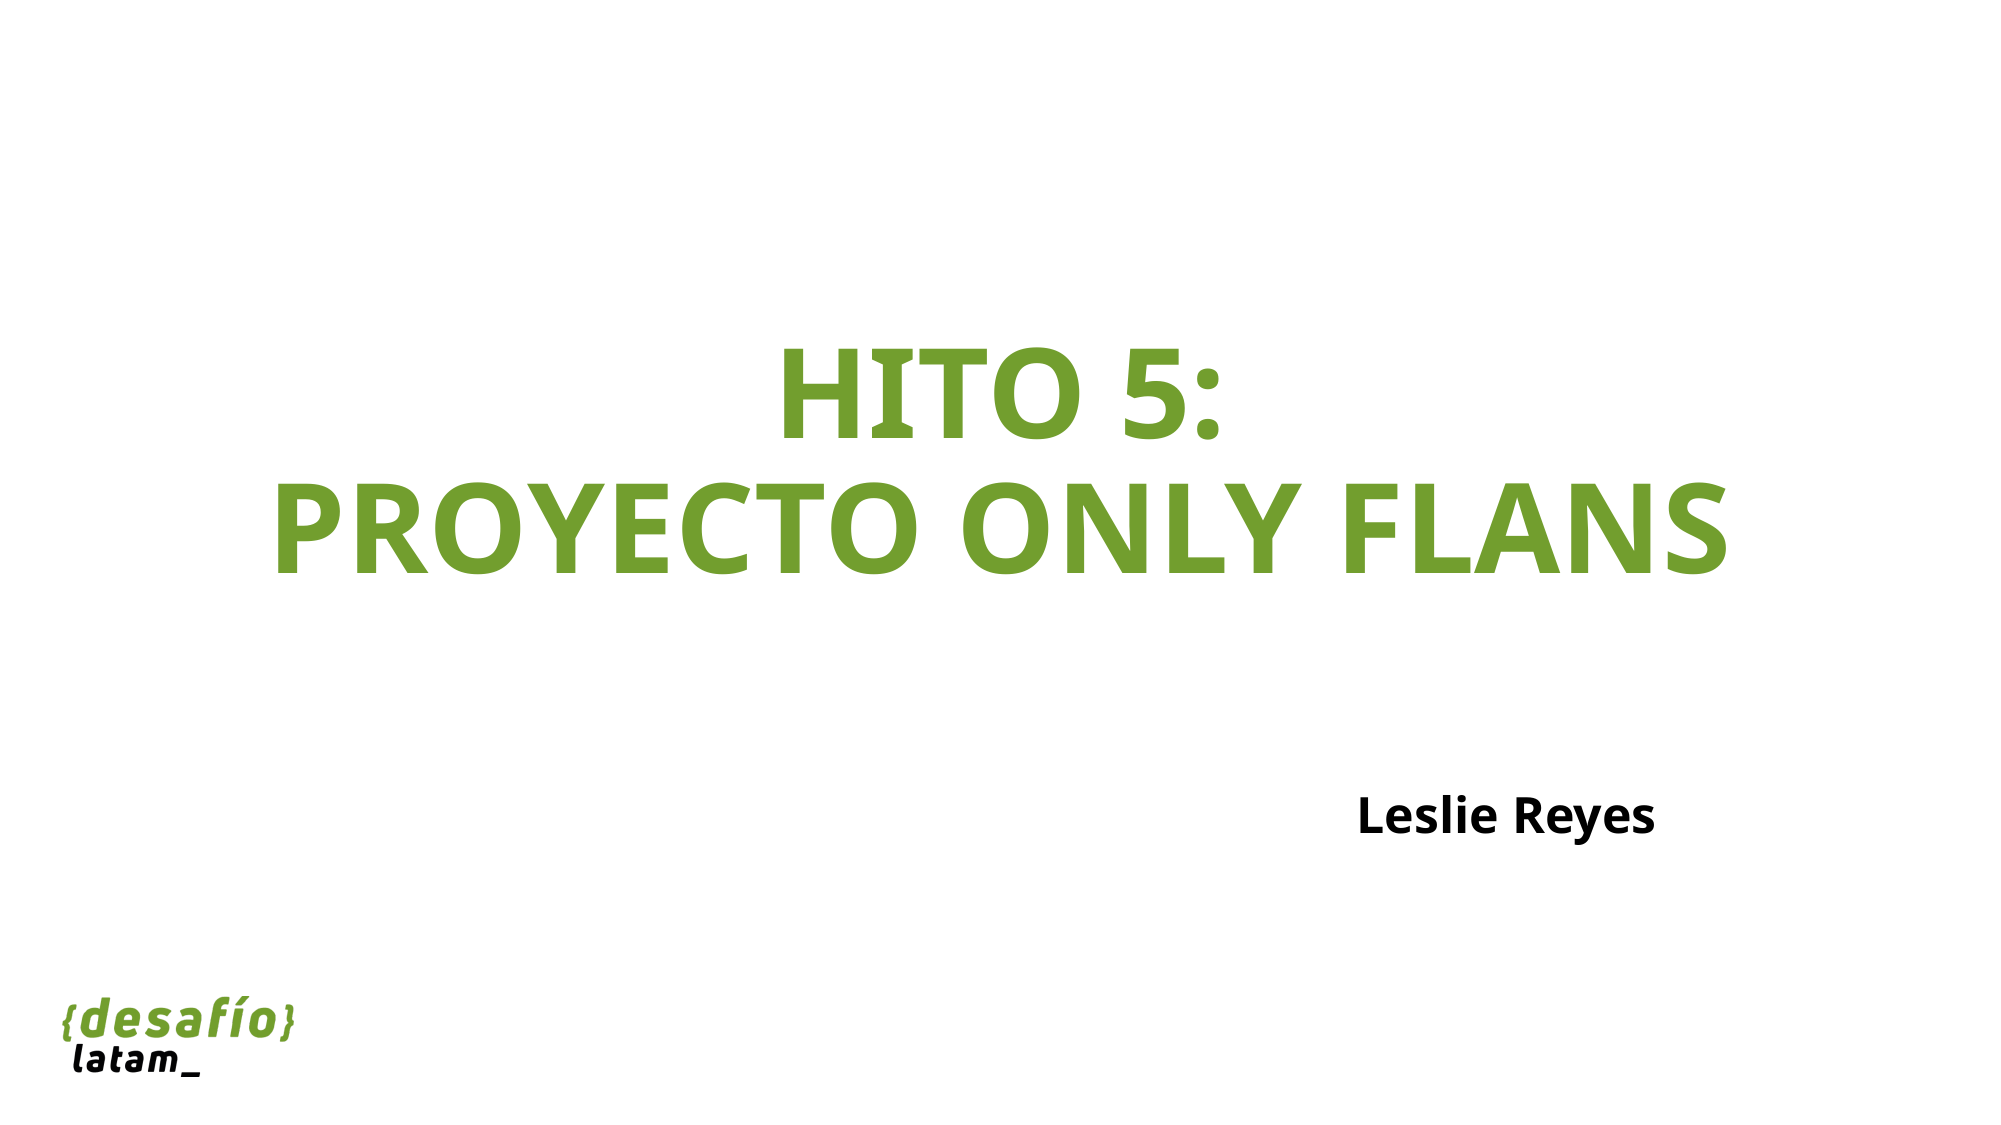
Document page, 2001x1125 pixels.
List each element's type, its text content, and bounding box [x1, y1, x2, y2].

title HITO 5: PROYECTO ONLY FLANS [249, 216, 1750, 609]
subtitle Leslie Reyes [249, 782, 1672, 863]
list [62, 996, 295, 1078]
